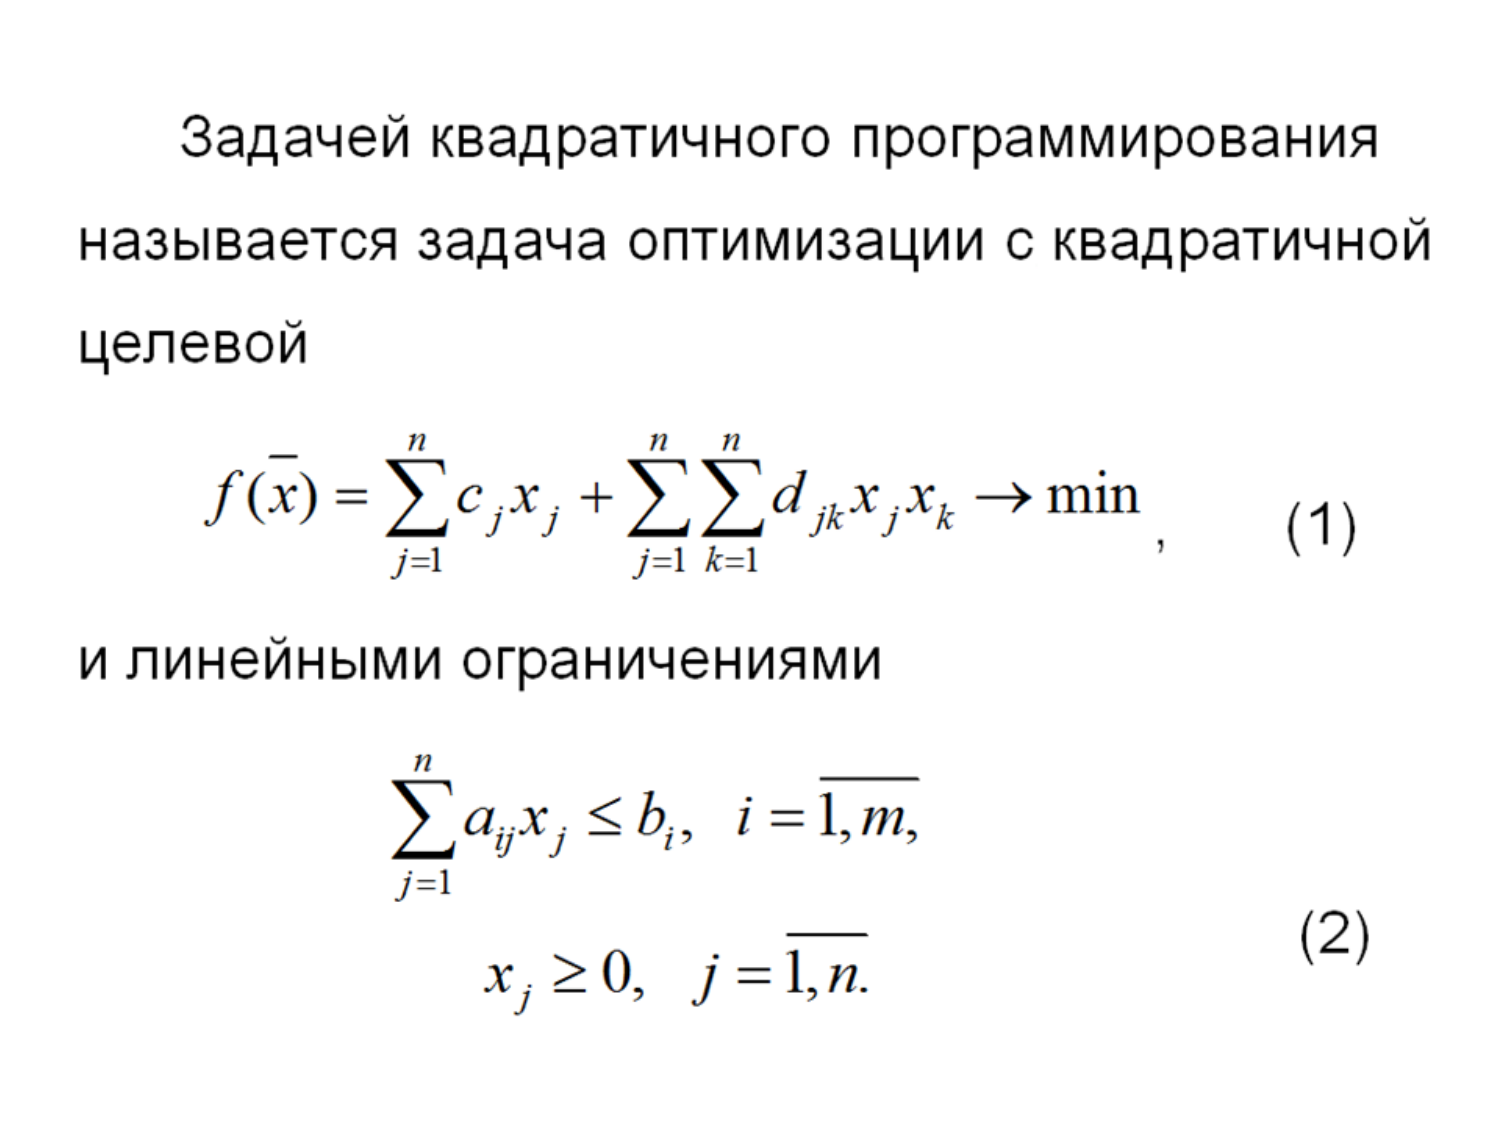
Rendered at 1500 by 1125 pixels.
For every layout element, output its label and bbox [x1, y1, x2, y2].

picture [56, 101, 1444, 1024]
